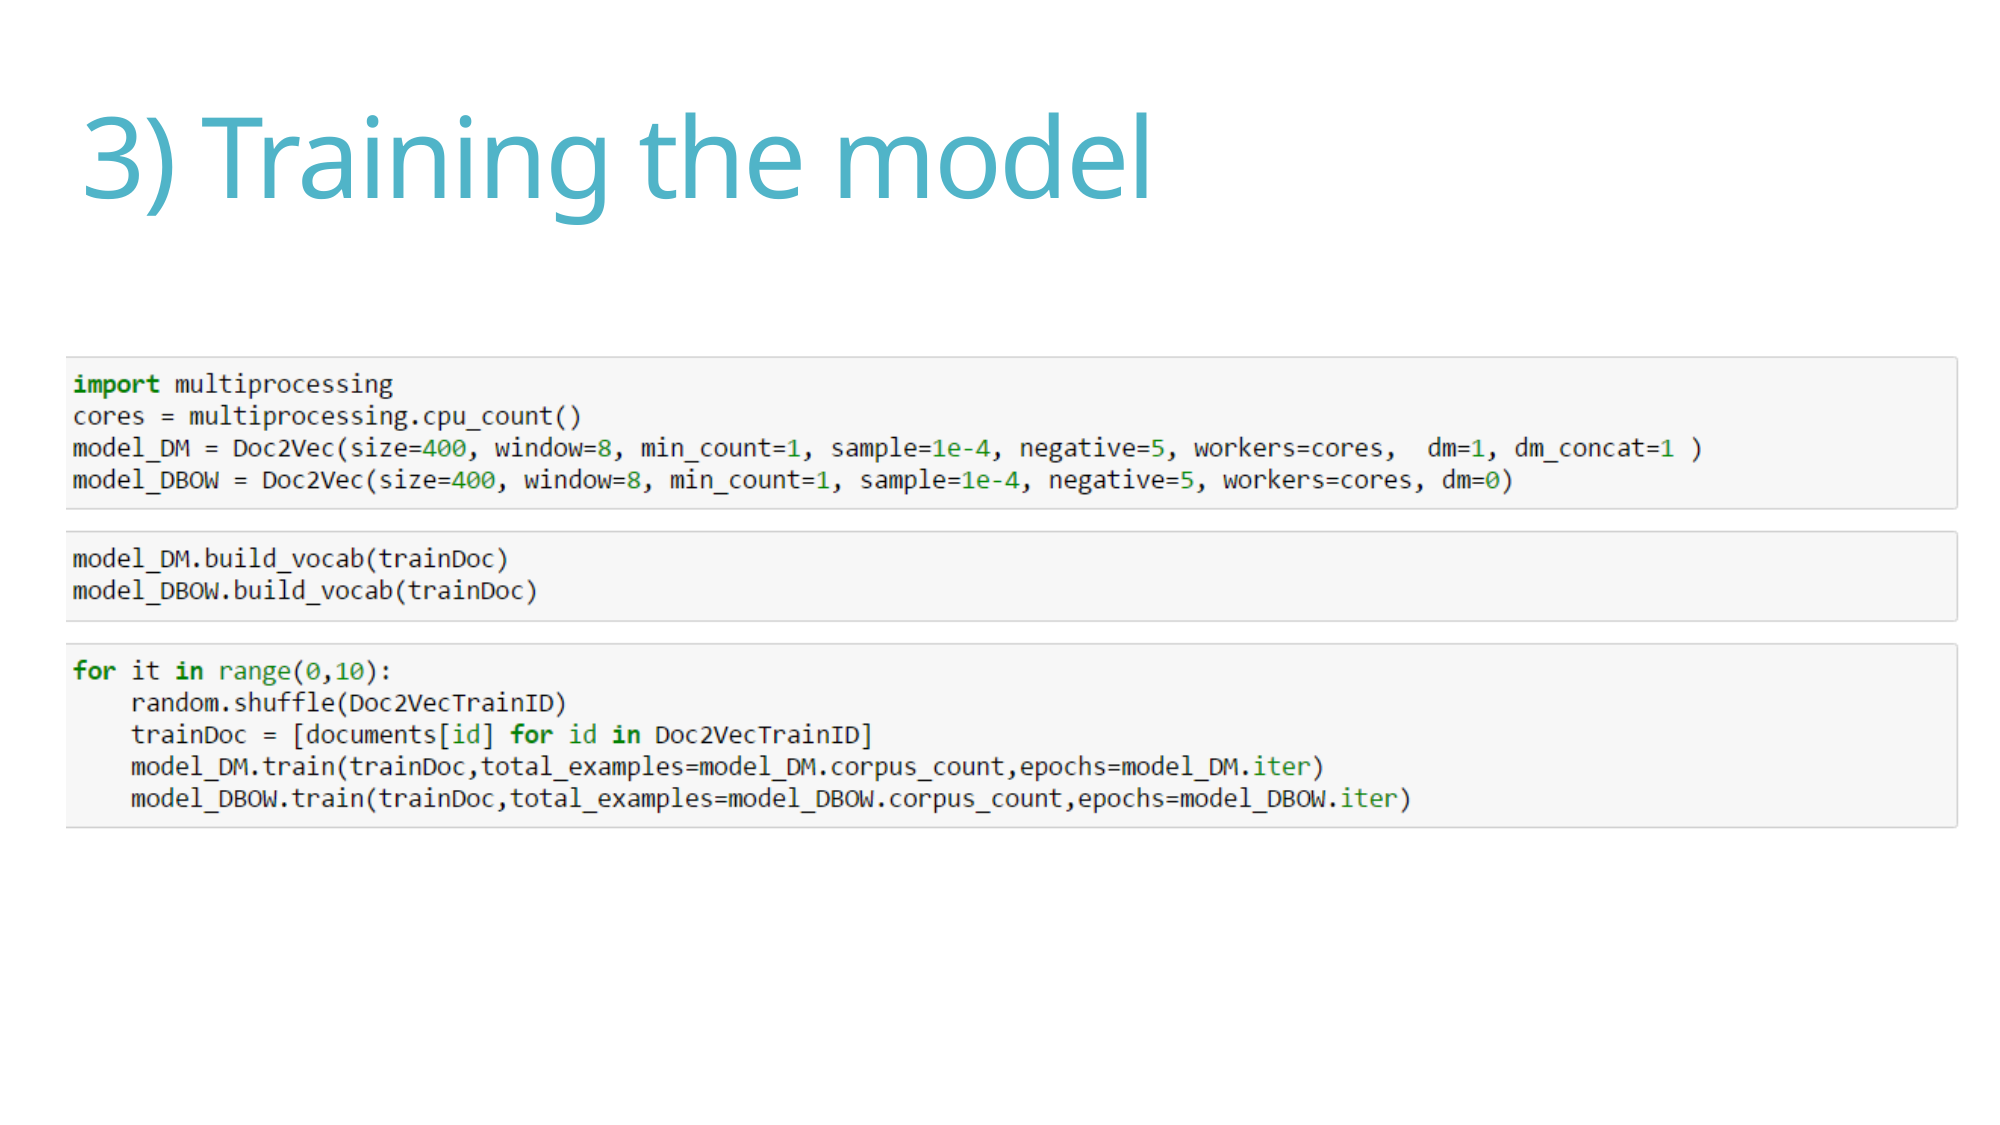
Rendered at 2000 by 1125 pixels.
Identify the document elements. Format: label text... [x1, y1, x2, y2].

picture [66, 349, 1975, 833]
title 3) Training the model [66, 27, 1834, 300]
